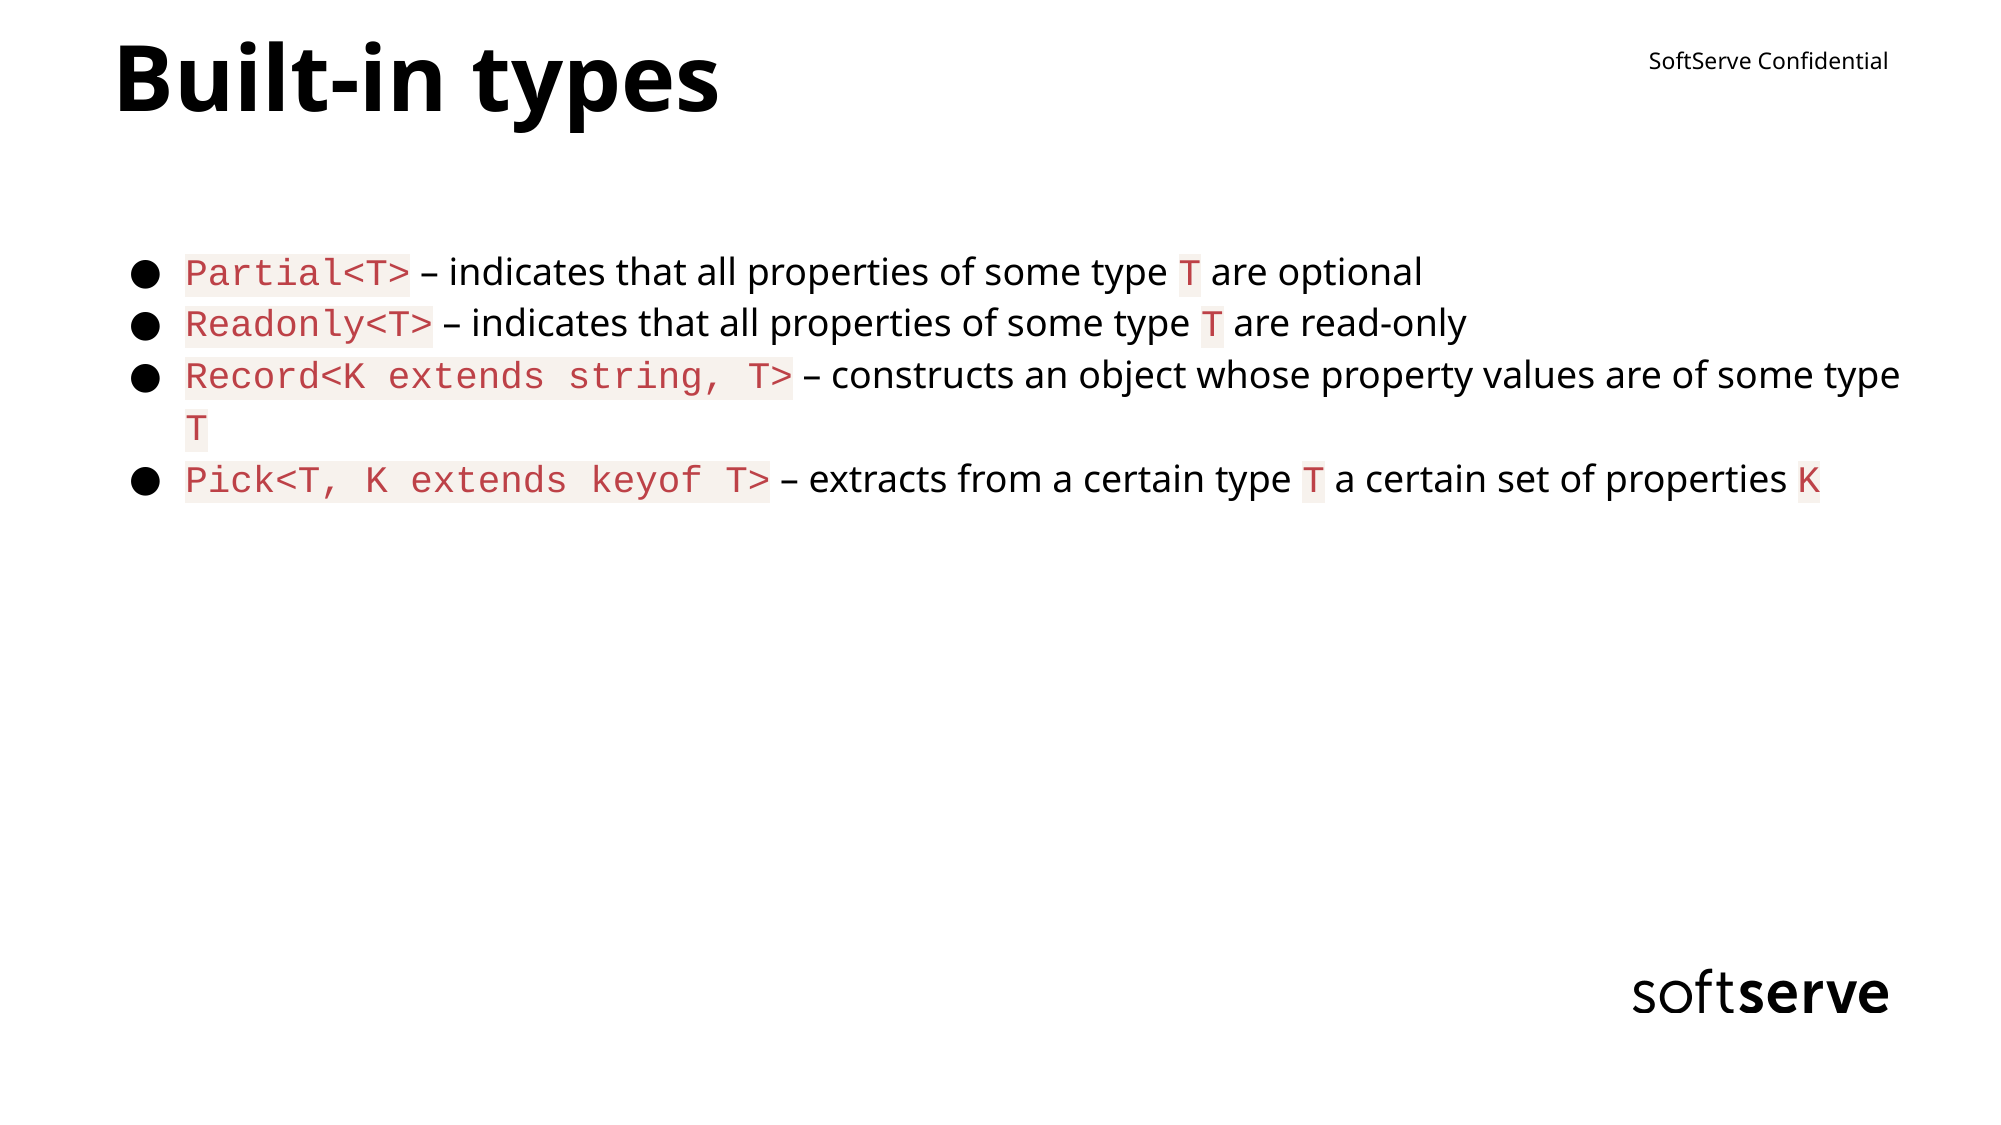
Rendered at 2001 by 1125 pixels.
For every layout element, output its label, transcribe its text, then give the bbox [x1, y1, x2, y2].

picture [1633, 968, 1888, 1013]
text_box Partial<T> – indicates that all properties of some type T are optional Readonly<T> – indicates that all properties of some type T are read-only Record<K extends string, T> – constructs an object whose property values are of some type T Pick<T, K extends keyof T> – extracts from a certain type T a certain set of properties K [95, 225, 1929, 776]
title Built-in types [112, 25, 1888, 138]
